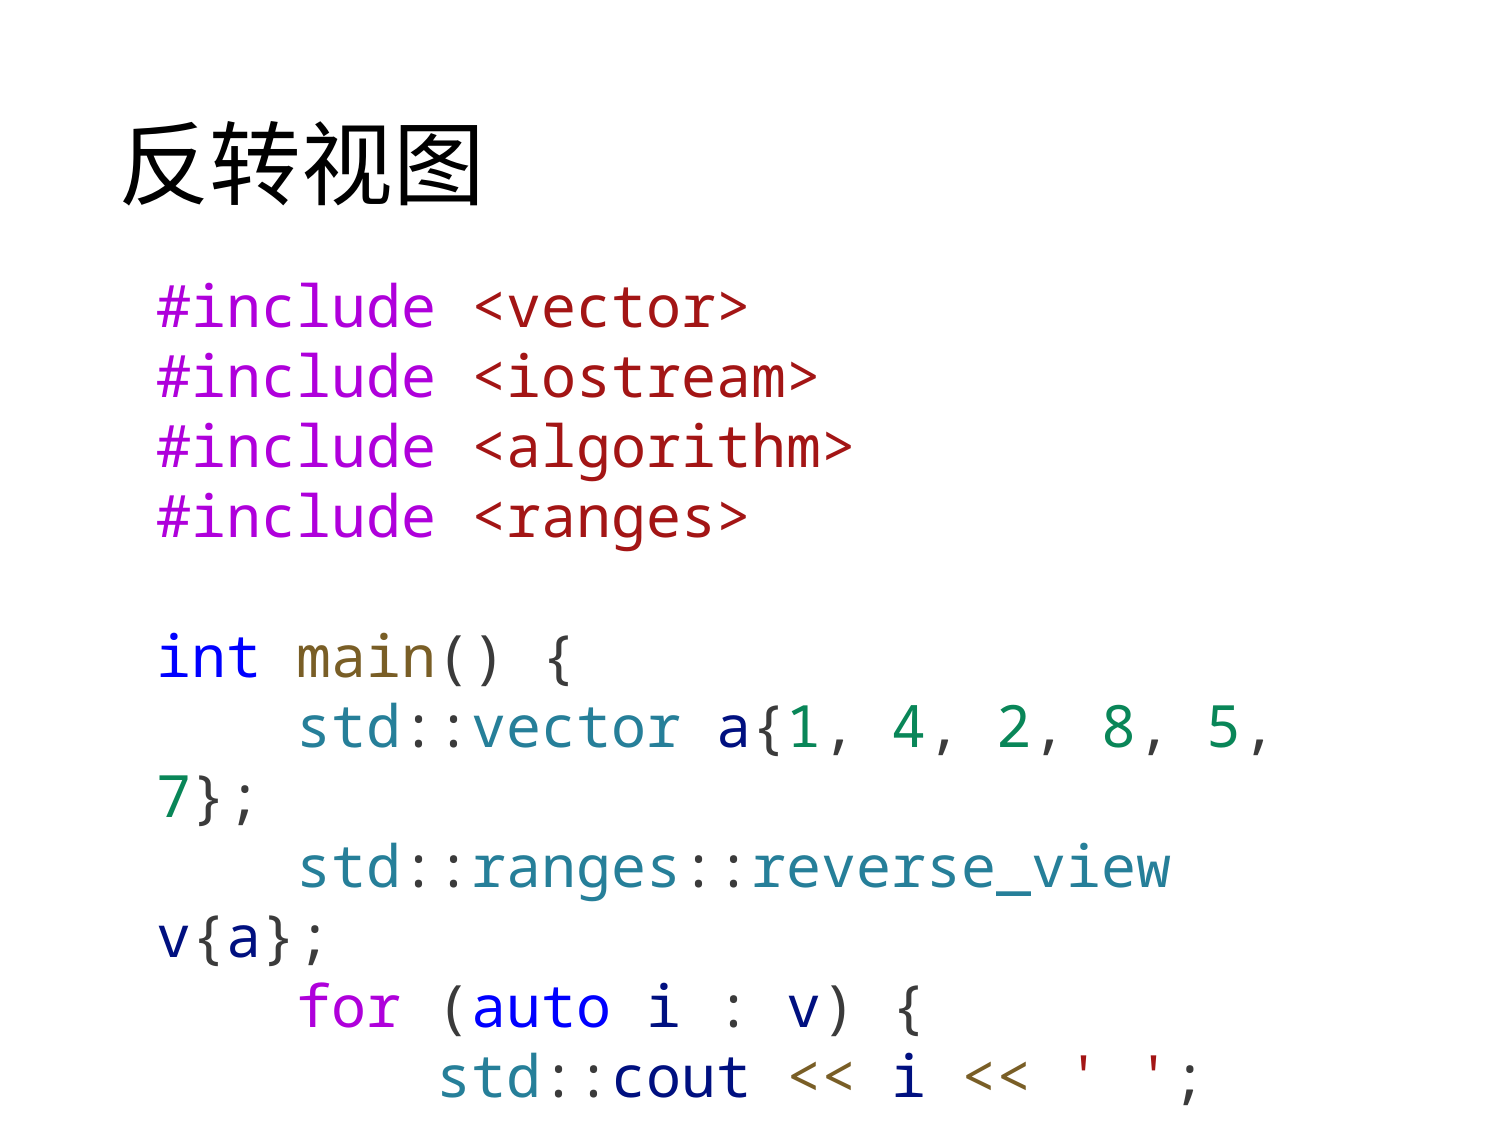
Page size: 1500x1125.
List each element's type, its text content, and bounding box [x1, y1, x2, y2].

title 反转视图 [103, 59, 1397, 278]
text_box #include <vector> #include <iostream> #include <algorithm> #include <ranges> int main() { std::vector a{1, 4, 2, 8, 5, 7}; std::ranges::reverse_view v{a}; for (auto i : v) { std::cout << i << ' '; } } [141, 261, 1359, 1125]
